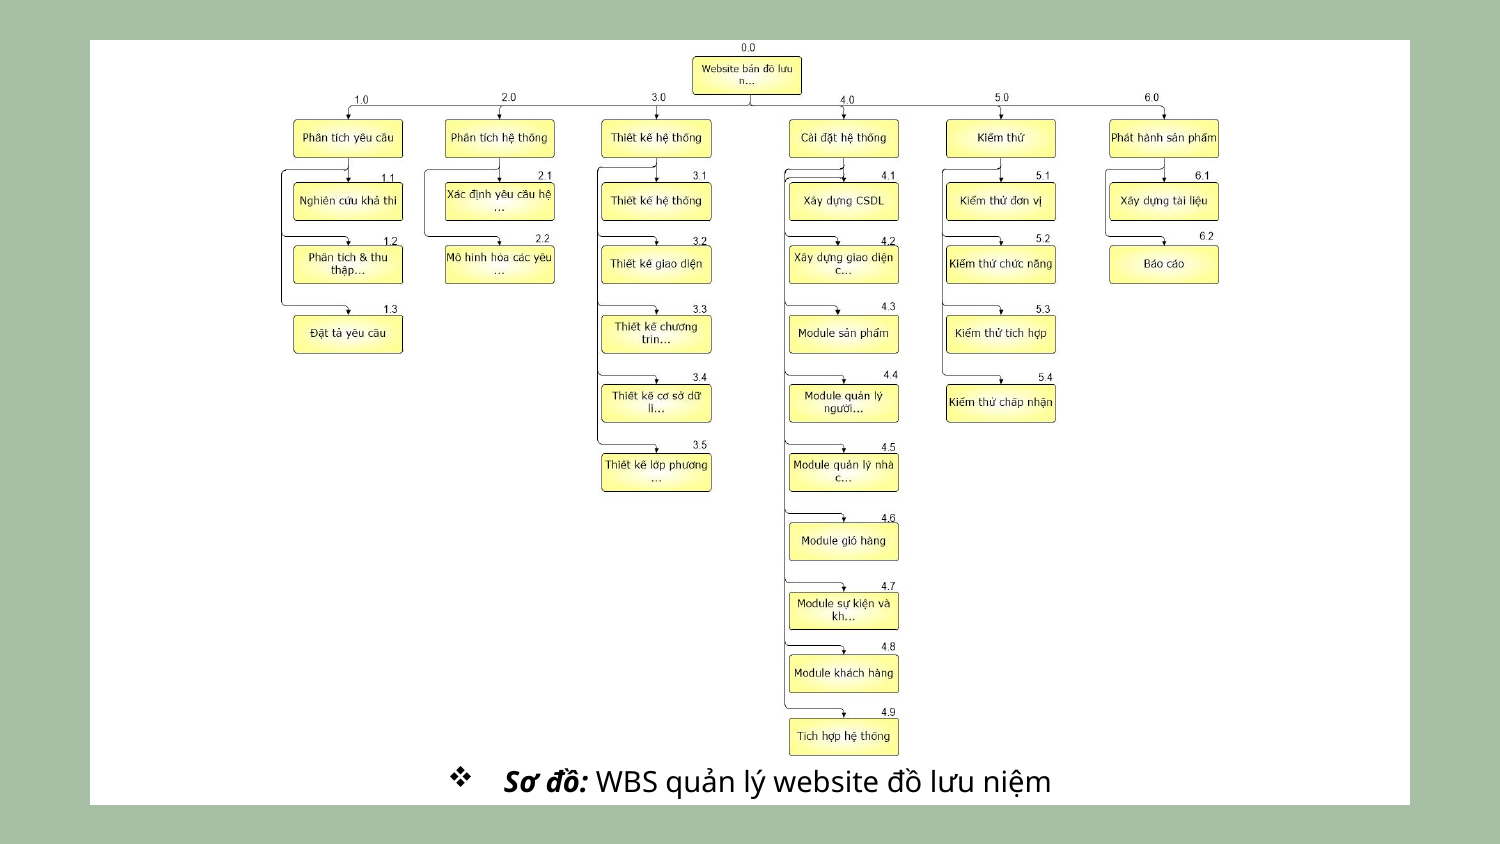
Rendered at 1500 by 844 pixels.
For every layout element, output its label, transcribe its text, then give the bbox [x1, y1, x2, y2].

text_box [88, 39, 1412, 807]
picture [281, 40, 1219, 756]
text_box Sơ đồ: WBS quản lý website đồ lưu niệm [432, 765, 1068, 806]
